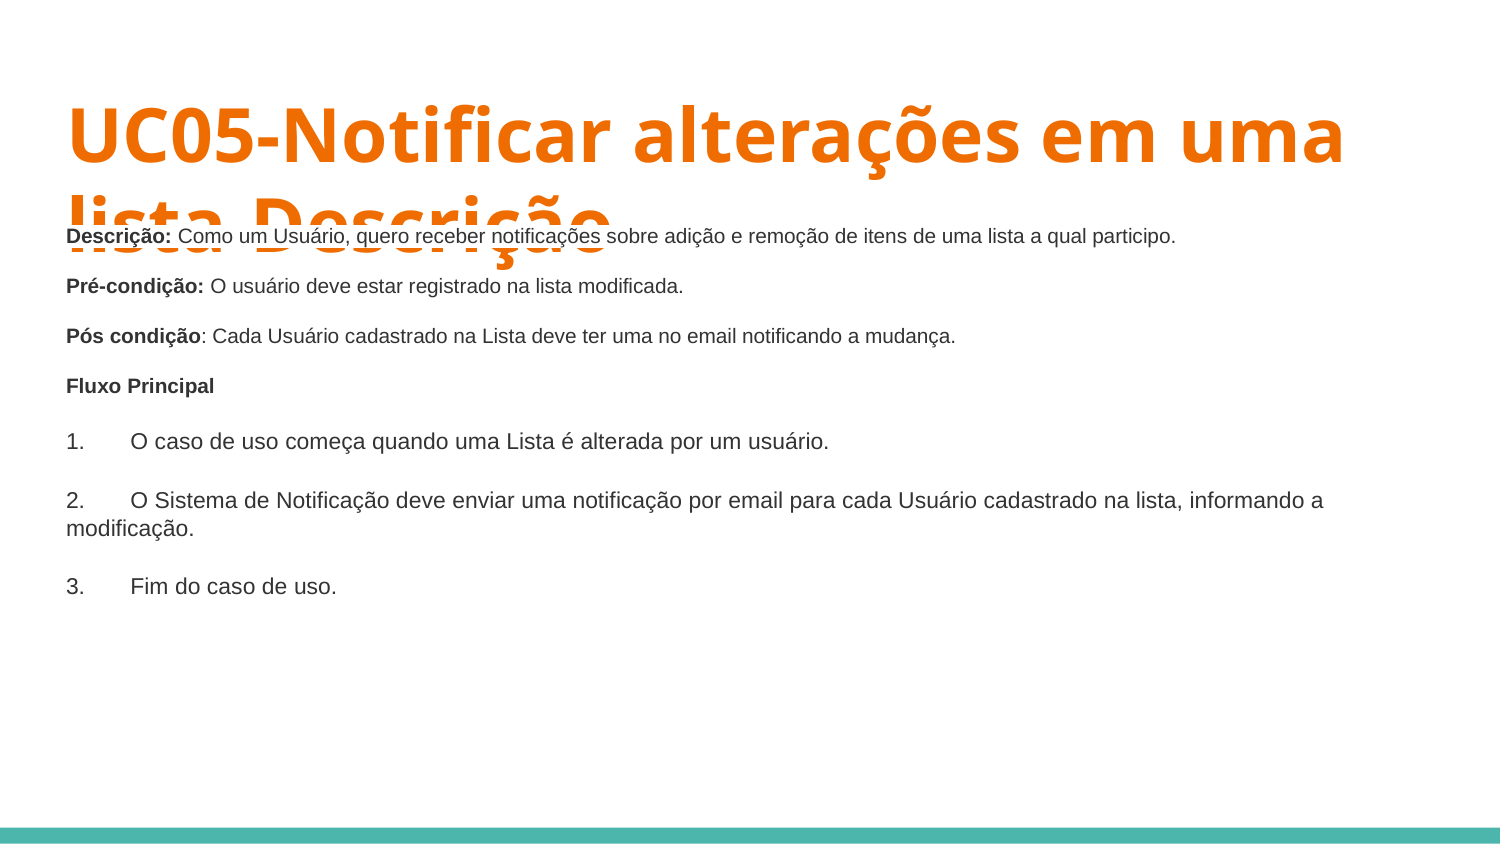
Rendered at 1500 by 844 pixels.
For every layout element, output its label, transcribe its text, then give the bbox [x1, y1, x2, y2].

list Descrição: Como um Usuário, quero receber notificações sobre adição e remoção de itens de uma lista a qual participo. Pré-condição: O usuário deve estar registrado na lista modificada. Pós condição: Cada Usuário cadastrado na Lista deve ter uma no email notificando a mudança. Fluxo Principal 1. O caso de uso começa quando uma Lista é alterada por um usuário. 2. O Sistema de Notificação deve enviar uma notificação por email para cada Usuário cadastrado na lista, informando a modificação. 3. Fim do caso de uso. [51, 207, 1449, 750]
title UC05-Notificar alterações em uma lista-Descrição [51, 72, 1449, 189]
